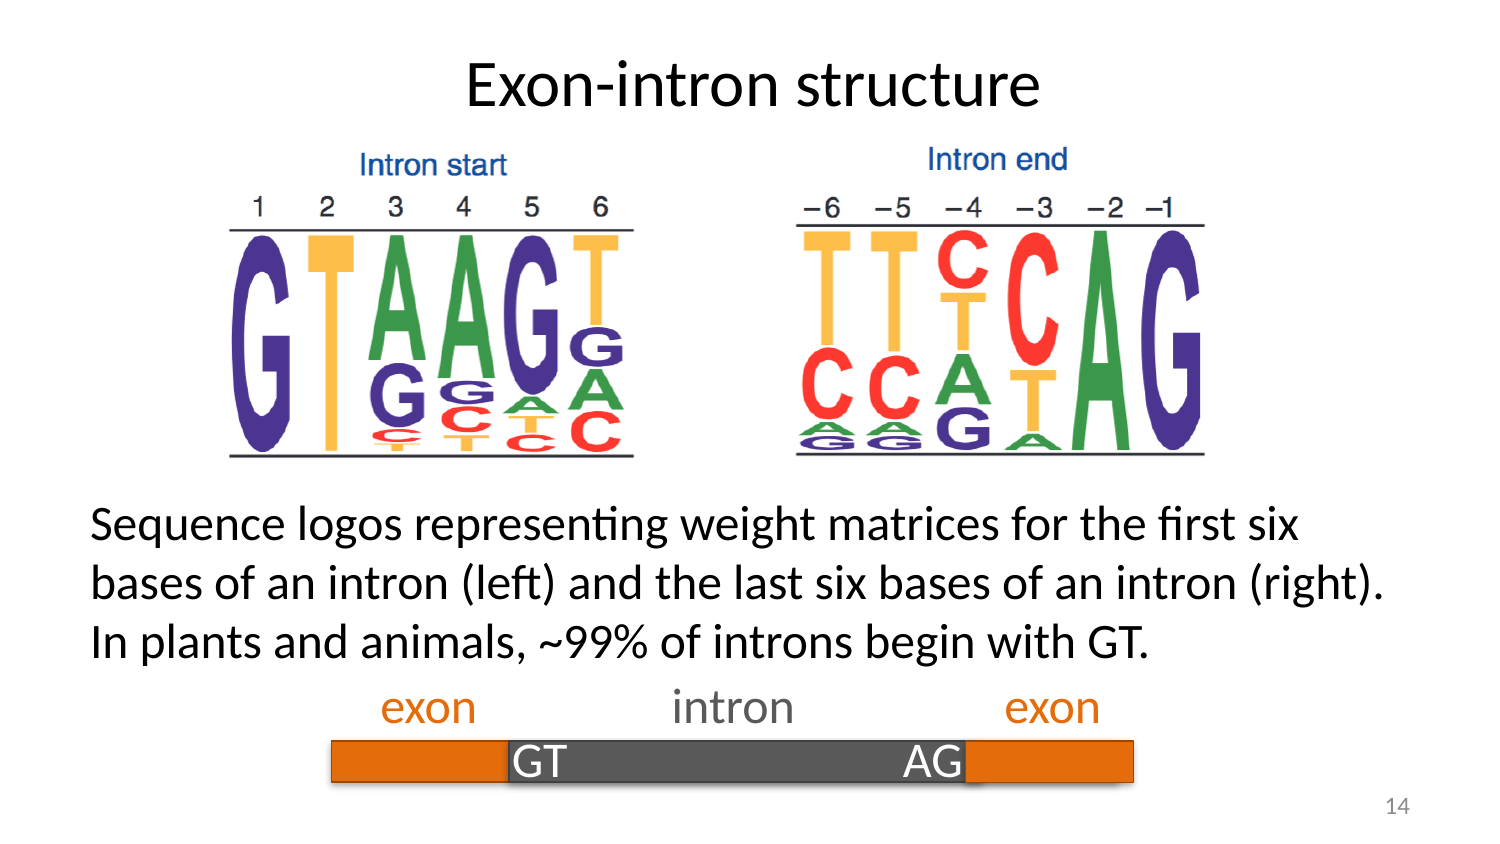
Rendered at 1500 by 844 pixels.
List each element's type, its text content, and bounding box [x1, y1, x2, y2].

text_box AG [888, 720, 978, 795]
slide_number 14 [1074, 782, 1425, 827]
text_box [978, 740, 1134, 783]
picture [775, 139, 1225, 470]
text_box exon [989, 666, 1117, 742]
text_box intron [656, 666, 810, 742]
text_box GT [497, 720, 583, 795]
list Sequence logos representing weight matrices for the first six bases of an intron (left) and the last six bases of an intron (right). In plants and animals, ~99% of introns begin with GT. [75, 483, 1425, 678]
text_box exon [365, 666, 493, 742]
text_box [331, 740, 497, 783]
title Exon-intron structure [79, 19, 1430, 141]
picture [207, 139, 655, 470]
text_box [583, 740, 888, 783]
